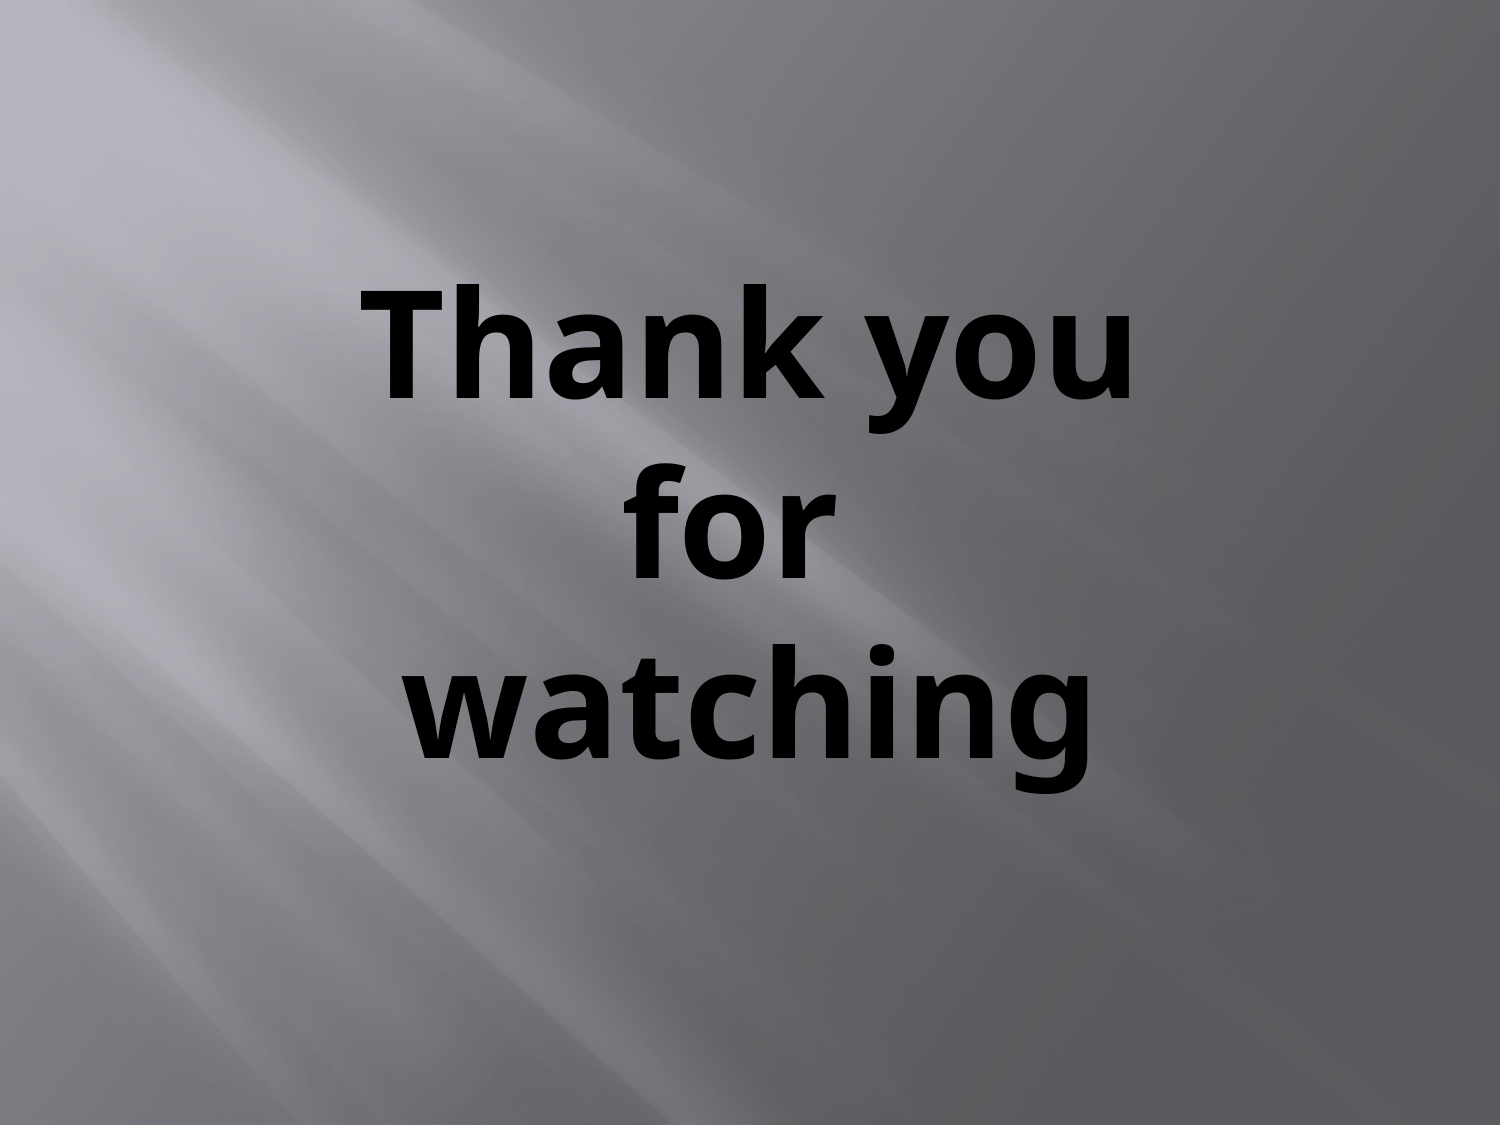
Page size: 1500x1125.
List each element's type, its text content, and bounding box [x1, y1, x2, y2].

title Thank you for watching [75, 162, 1425, 875]
